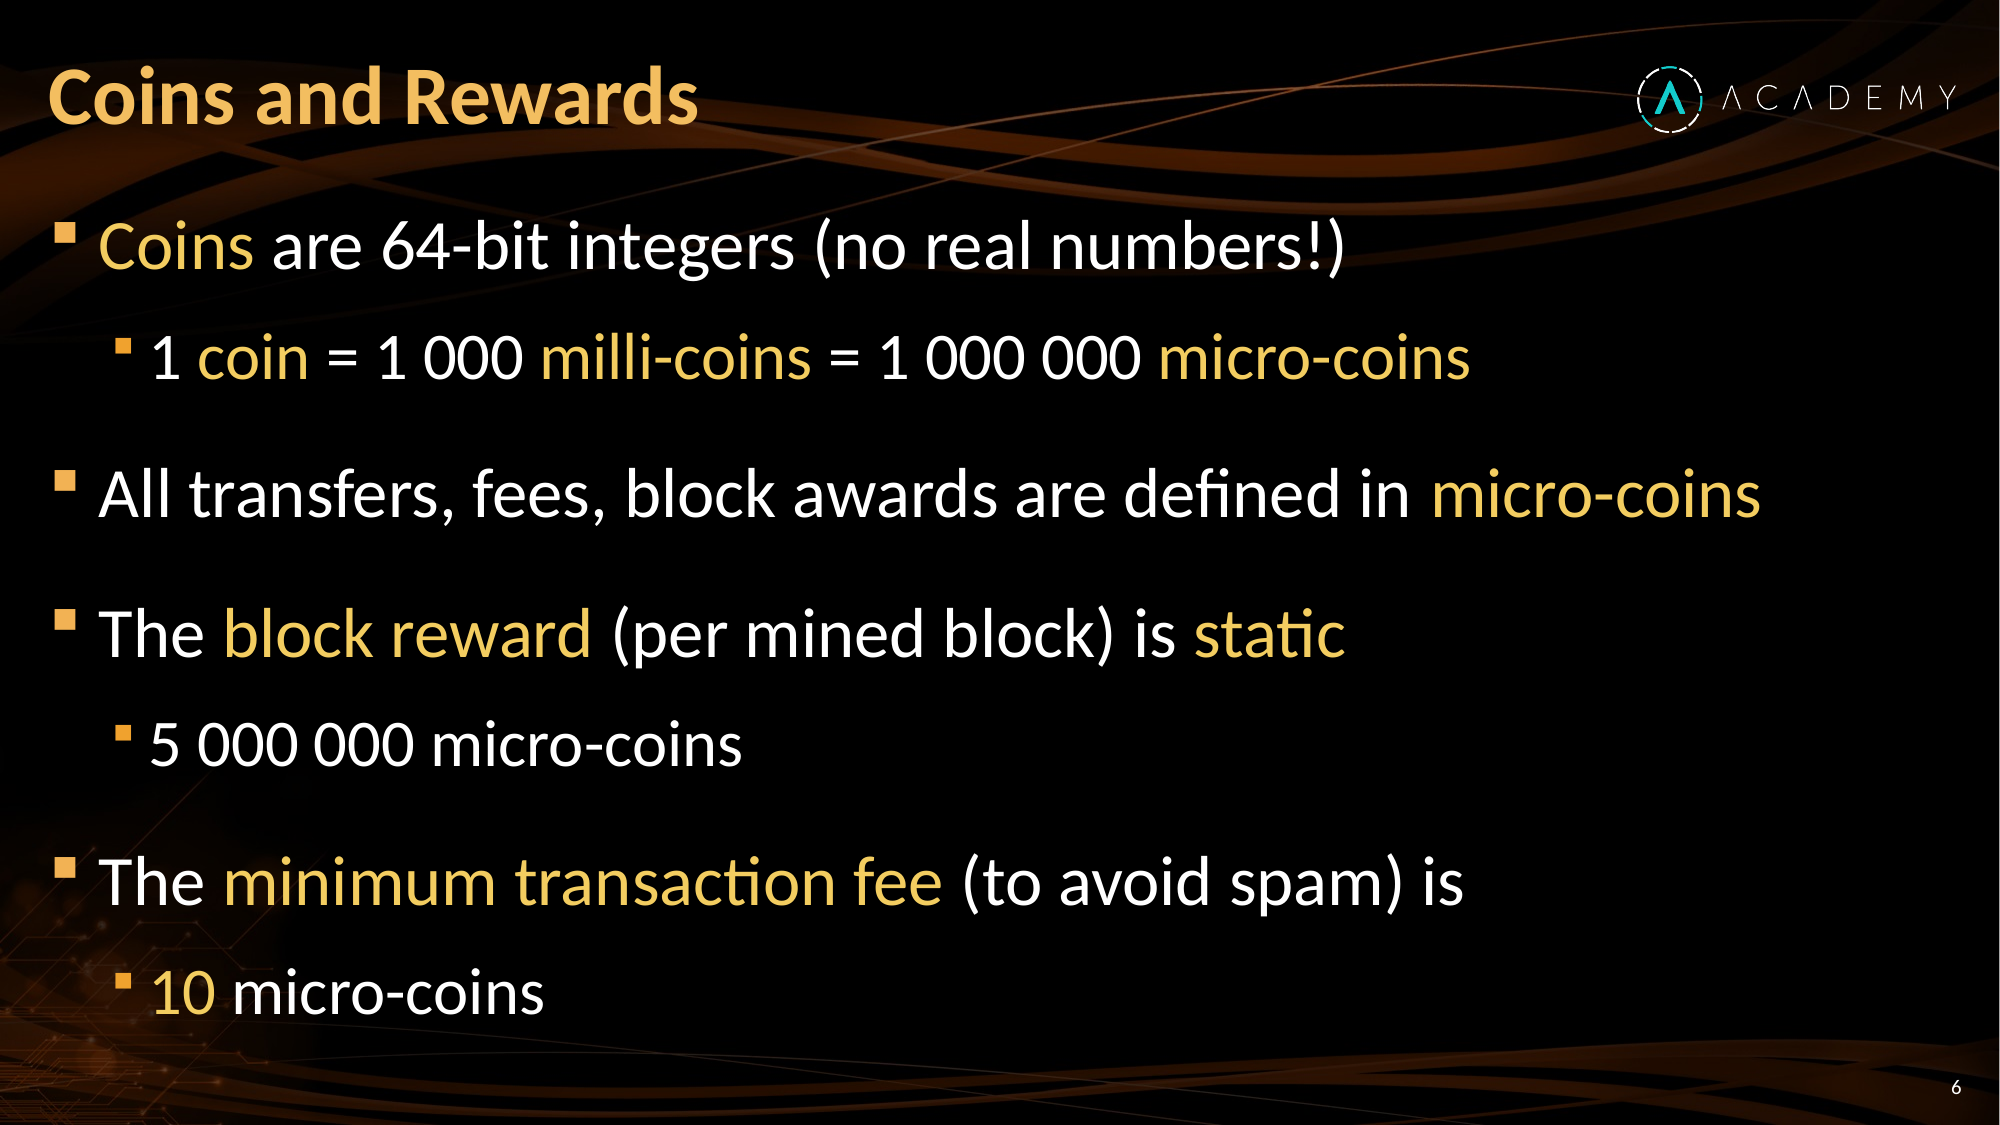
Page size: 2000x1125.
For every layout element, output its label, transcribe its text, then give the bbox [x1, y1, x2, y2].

picture [0, 0, 2000, 1125]
list Coins are 64-bit integers (no real numbers!) 1 coin = 1 000 milli-coins = 1 000 000 micro-coins All transfers, fees, block awards are defined in micro-coins The block reward (per mined block) is static 5 000 000 micro-coins The minimum transaction fee (to avoid spam) is 10 micro-coins [31, 188, 1968, 1103]
title Coins and Rewards [30, 6, 1602, 189]
